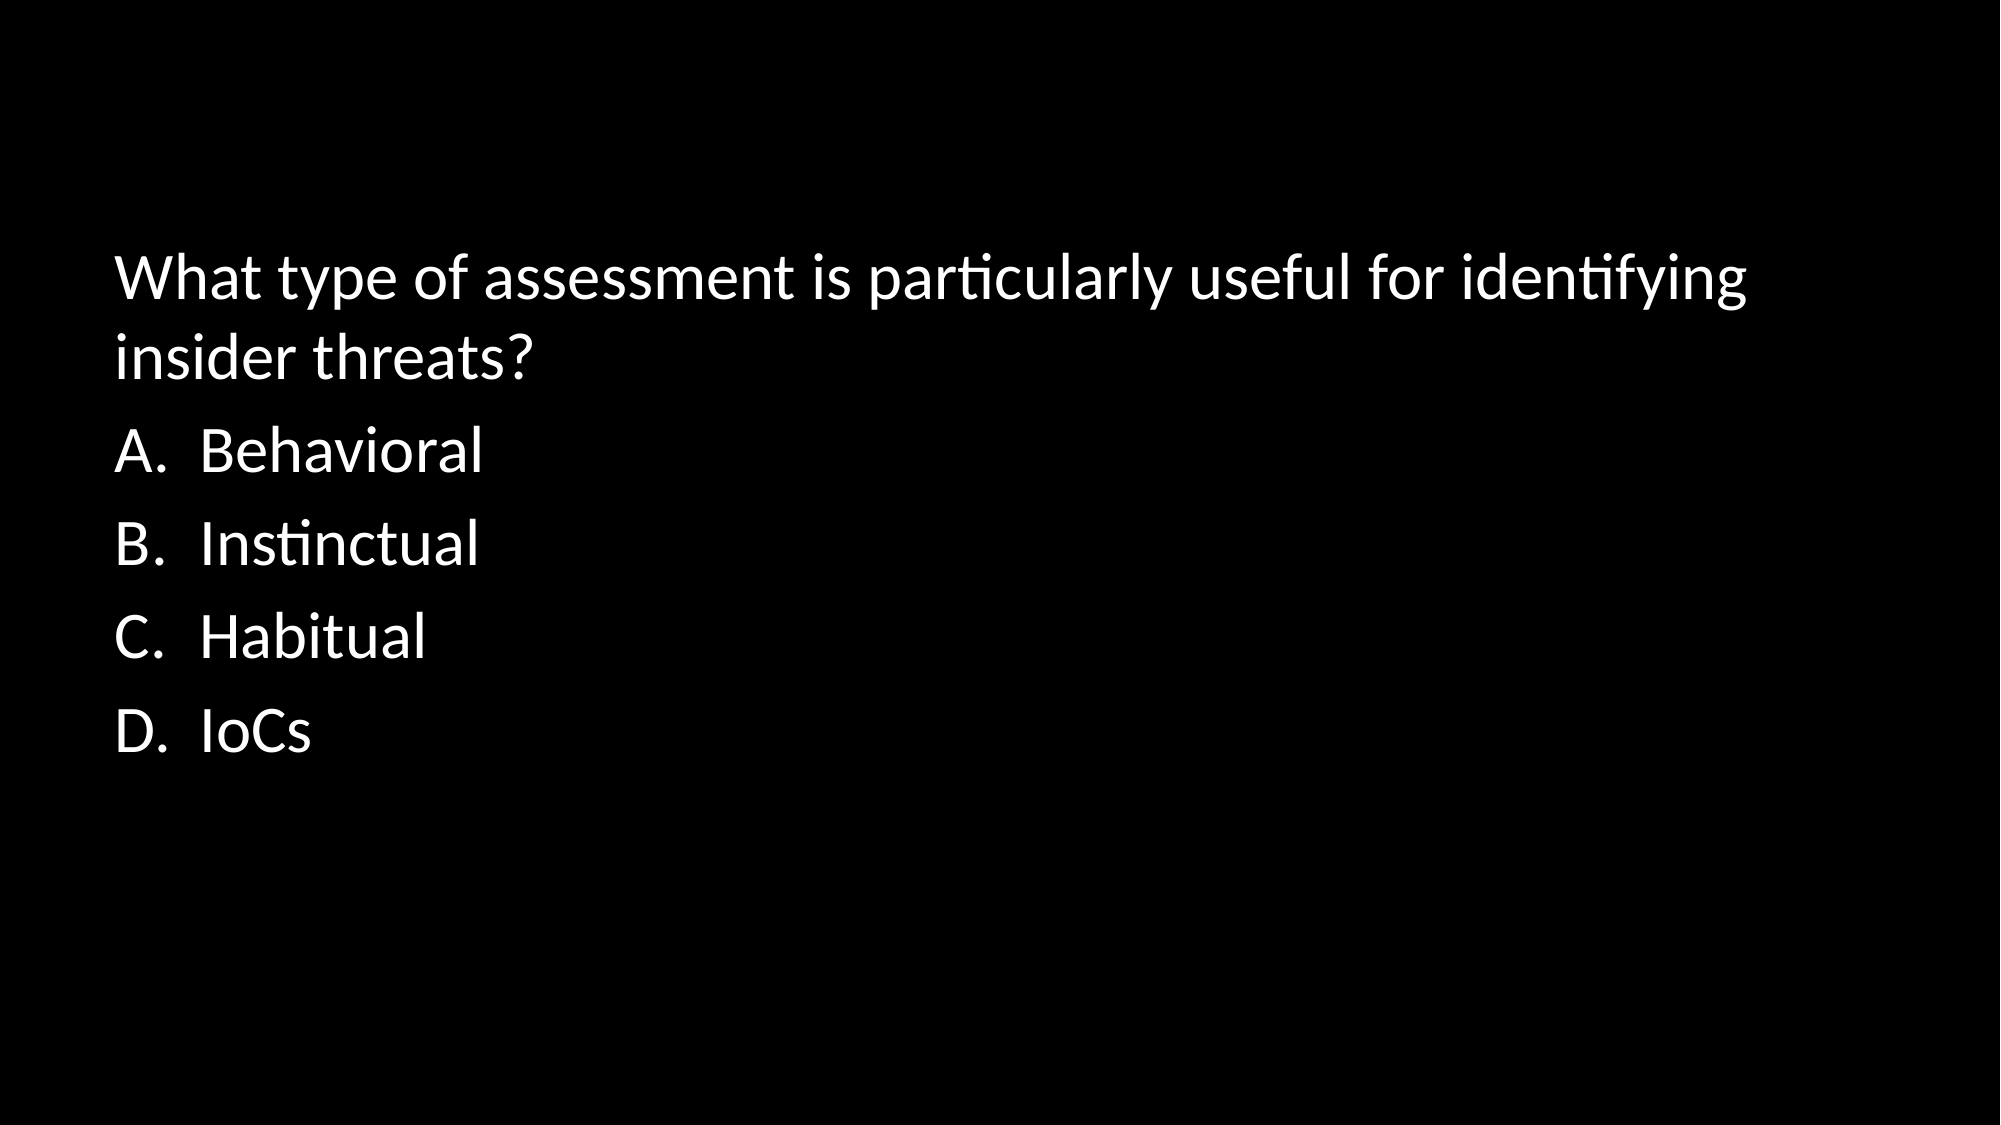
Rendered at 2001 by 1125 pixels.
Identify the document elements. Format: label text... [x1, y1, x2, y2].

list What type of assessment is particularly useful for identifying insider threats? Behavioral Instinctual Habitual IoCs [99, 224, 1900, 1005]
